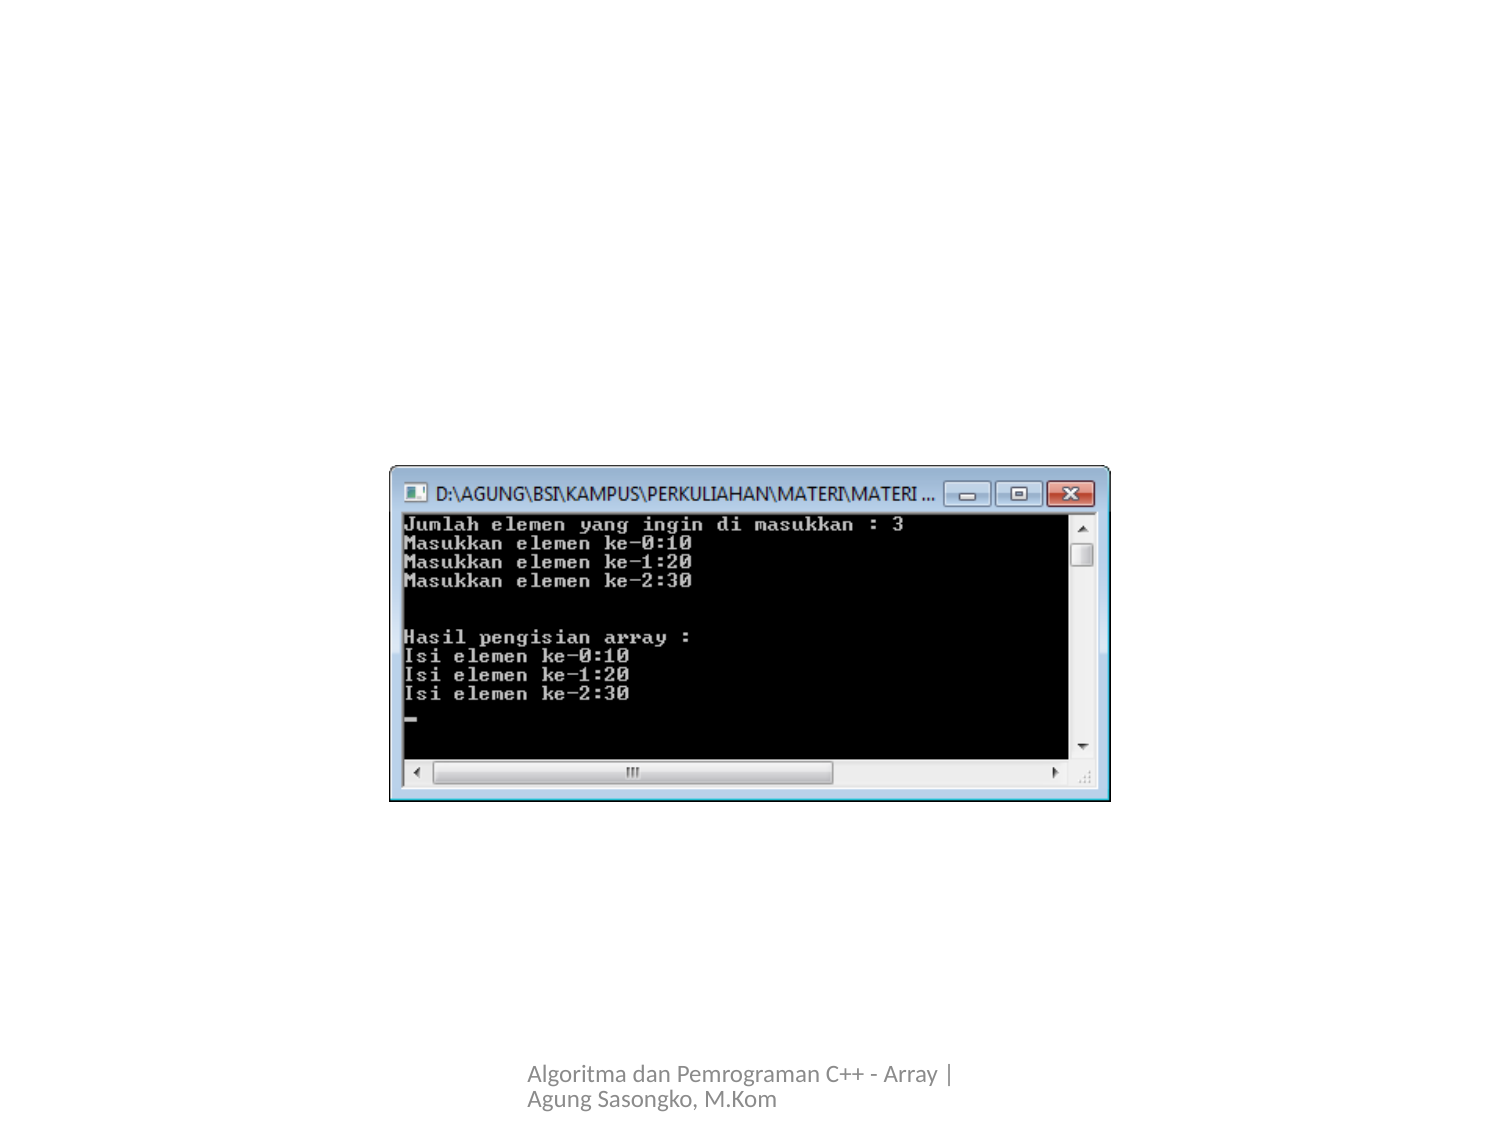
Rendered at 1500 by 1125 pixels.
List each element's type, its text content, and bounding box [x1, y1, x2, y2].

footer Algoritma dan Pemrograman C++ - Array | Agung Sasongko, M.Kom [512, 1042, 988, 1103]
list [389, 465, 1111, 802]
